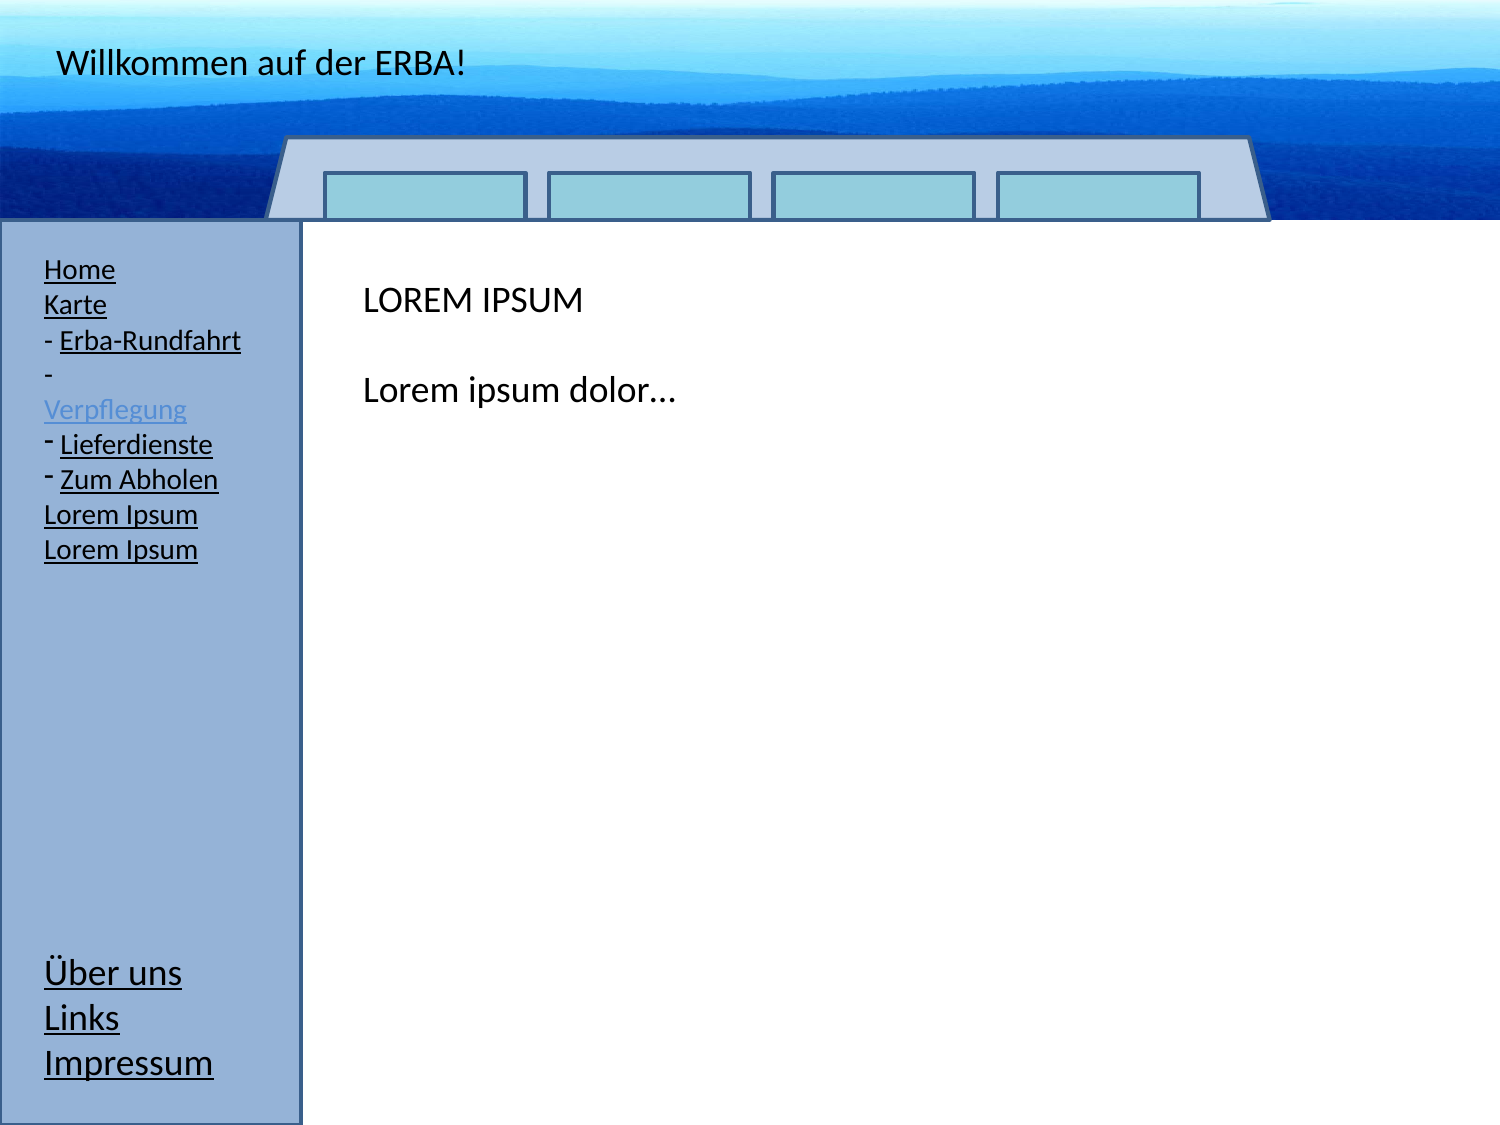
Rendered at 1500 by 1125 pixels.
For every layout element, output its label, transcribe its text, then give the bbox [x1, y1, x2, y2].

text_box LOREM IPSUM Lorem ipsum dolor… [348, 267, 1459, 417]
picture [0, 0, 1500, 221]
text_box [0, 228, 303, 1125]
text_box Home Karte - Erba-Rundfahrt - Verpflegung Lieferdienste Zum Abholen Lorem Ipsum Lorem Ipsum [29, 243, 290, 573]
text_box Über uns Links Impressum [29, 940, 242, 1091]
